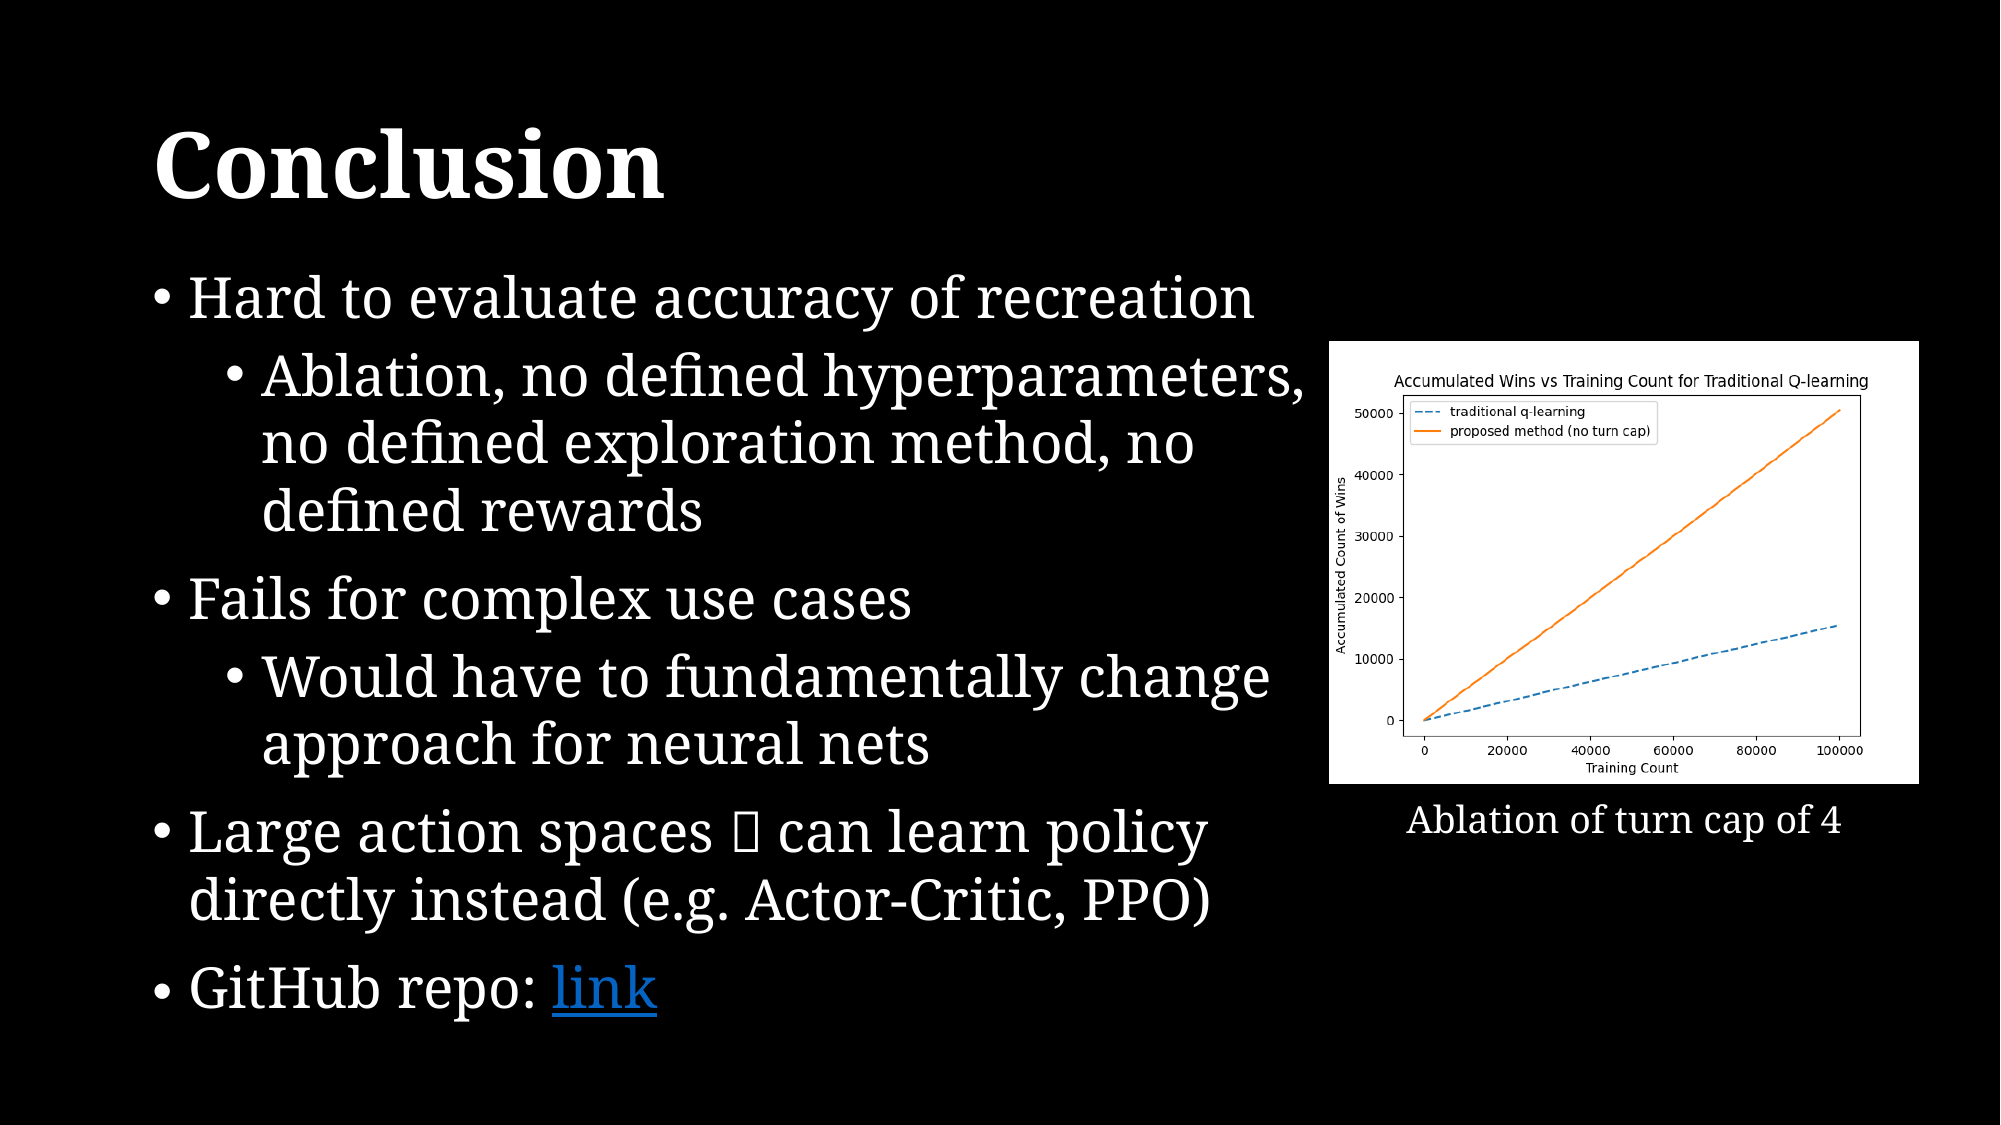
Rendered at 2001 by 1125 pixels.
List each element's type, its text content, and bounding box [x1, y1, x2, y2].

title Conclusion [137, 59, 1863, 278]
picture [1329, 341, 1919, 784]
text_box Ablation of turn cap of 4 [1329, 788, 1919, 848]
list Hard to evaluate accuracy of recreation Ablation, no defined hyperparameters, no defined exploration method, no defined rewards Fails for complex use cases Would have to fundamentally change approach for neural nets Large action spaces  can learn policy directly instead (e.g. Actor-Critic, PPO) GitHub repo: link [137, 254, 1330, 1111]
